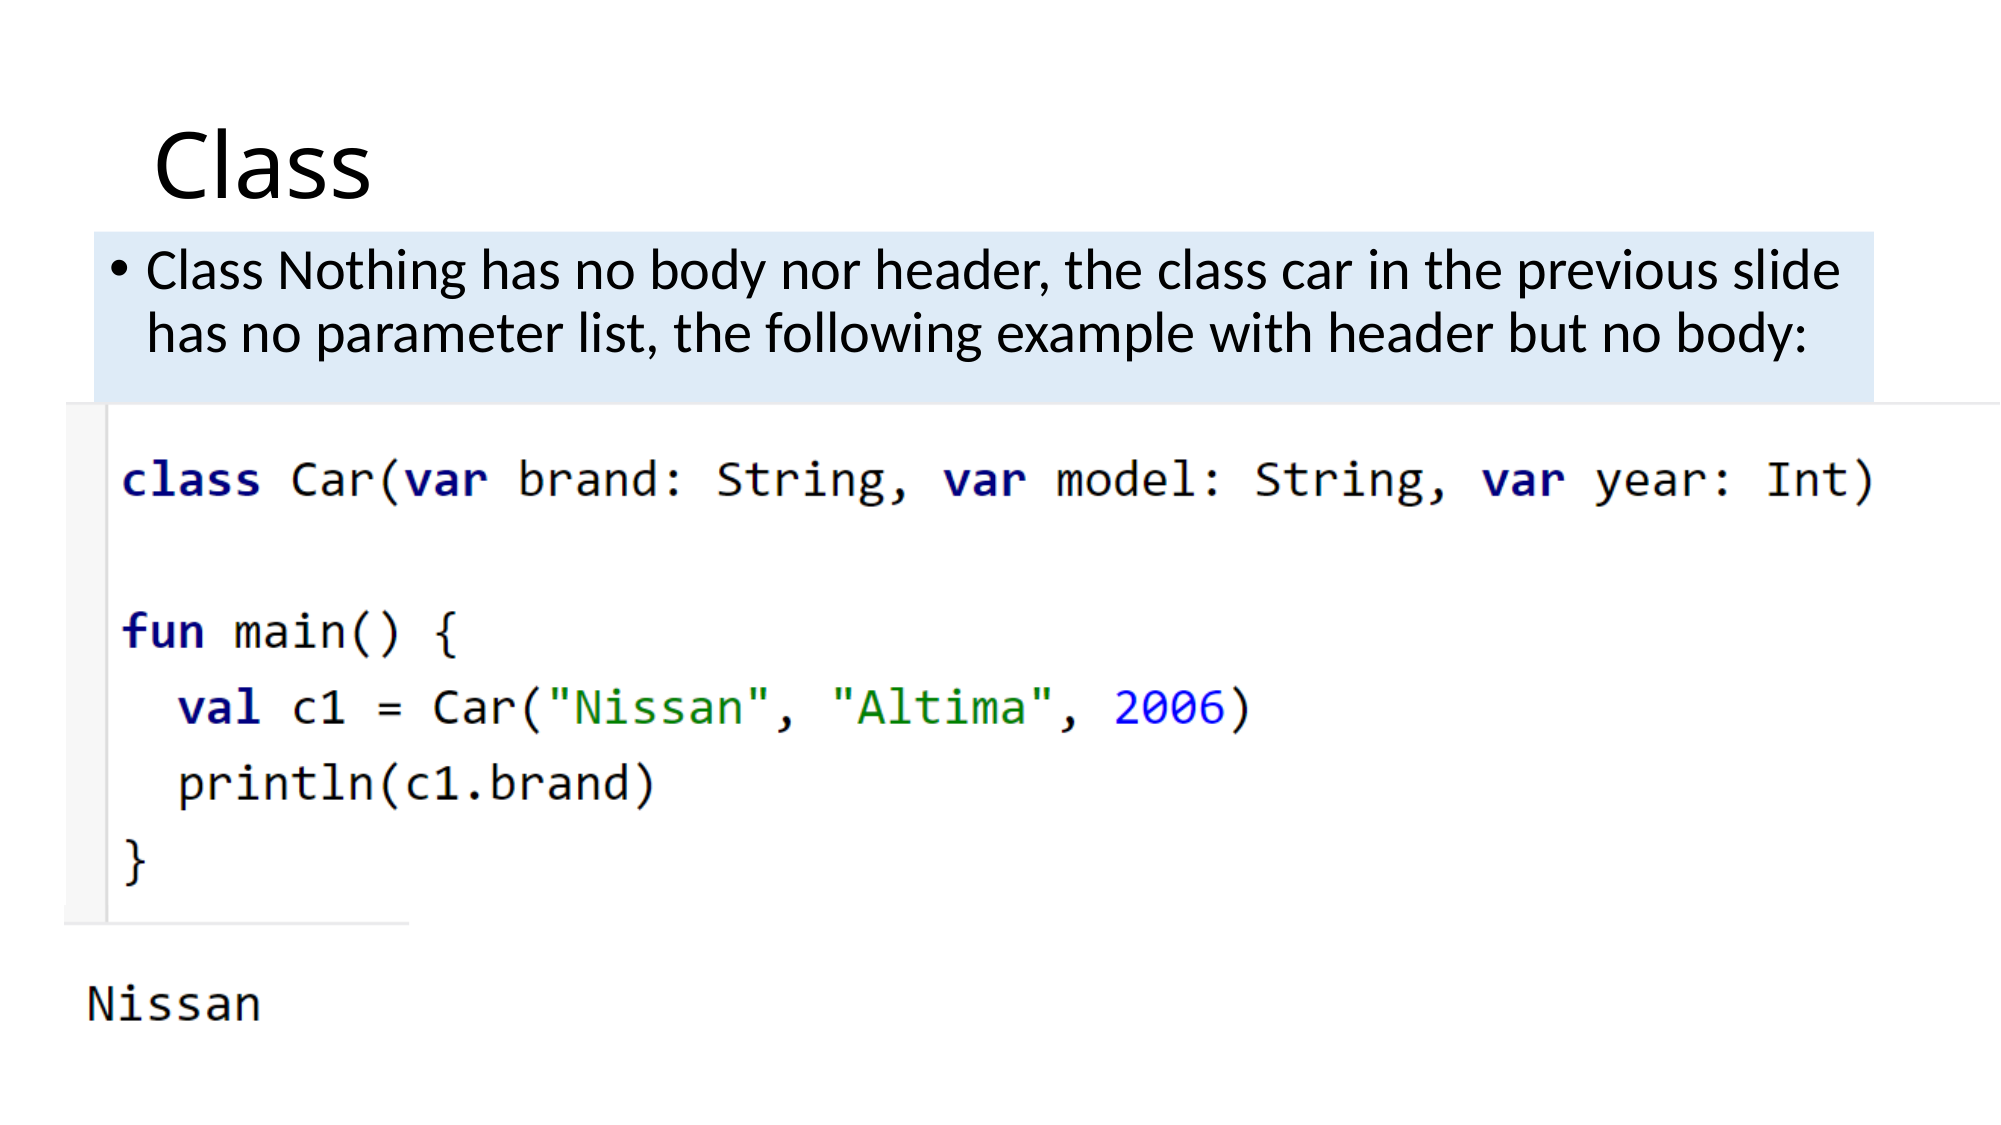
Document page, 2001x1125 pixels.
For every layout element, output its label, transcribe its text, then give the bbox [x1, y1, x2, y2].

title Class [137, 59, 1863, 231]
picture [64, 402, 2000, 1107]
text_box Class Nothing has no body nor header, the class car in the previous slide has no parameter list, the following example with header but no body: [94, 231, 1874, 402]
